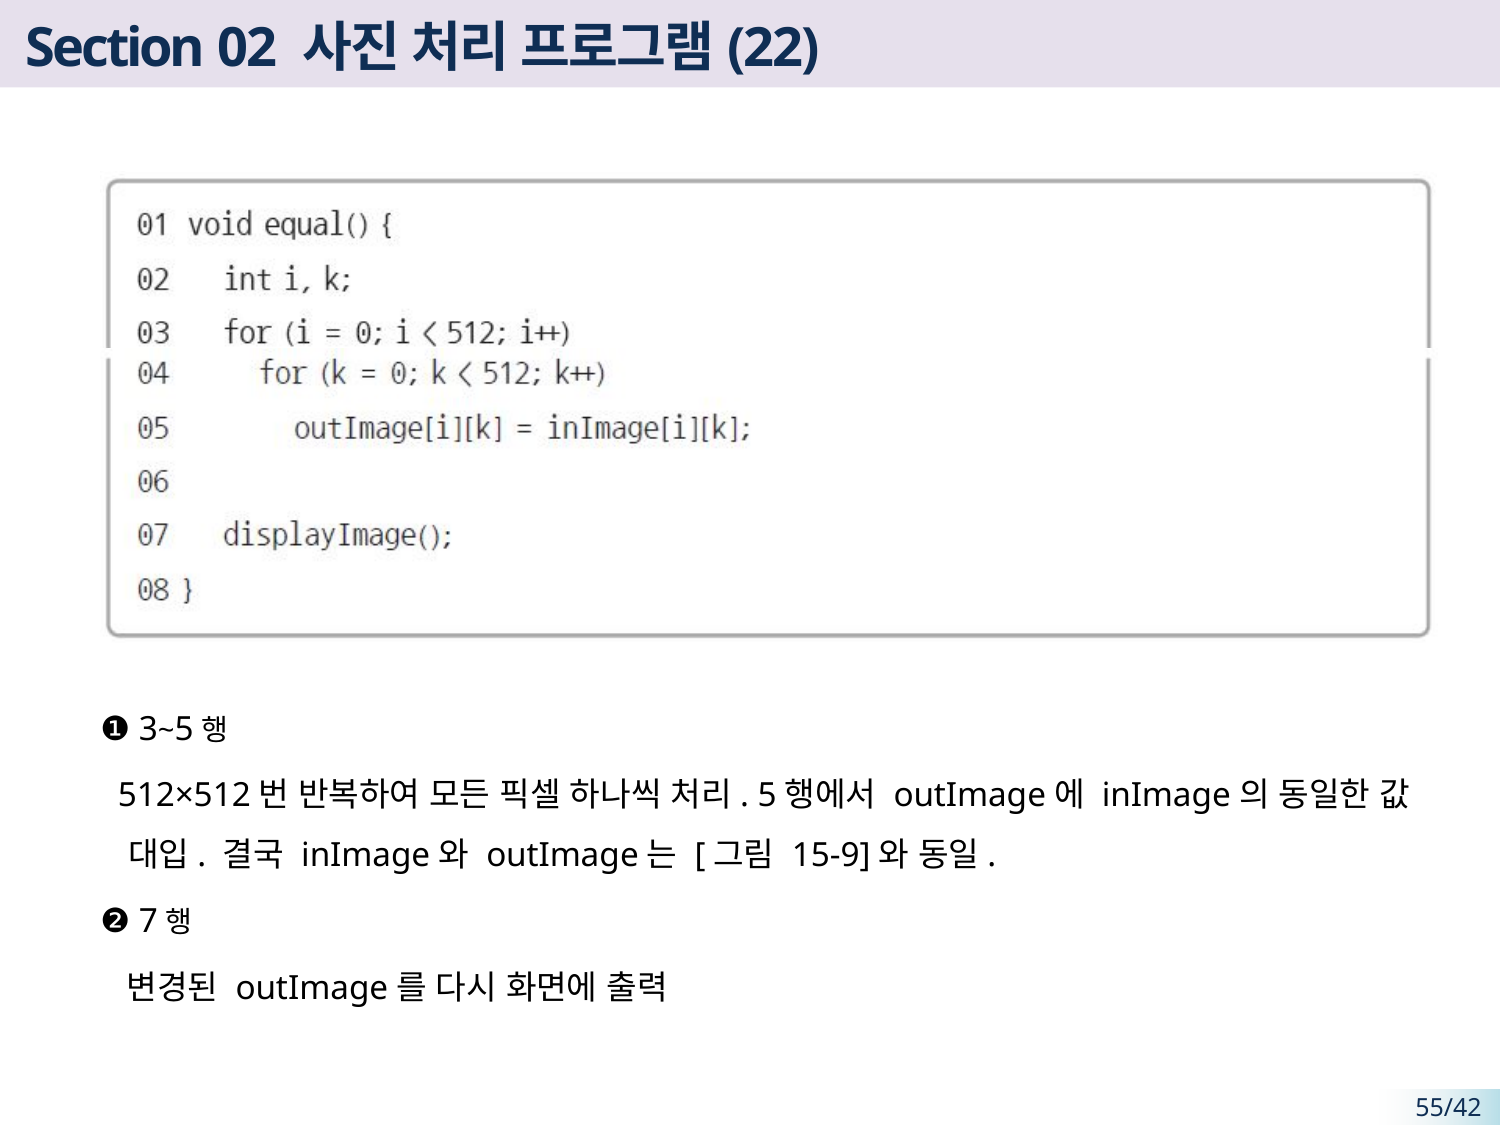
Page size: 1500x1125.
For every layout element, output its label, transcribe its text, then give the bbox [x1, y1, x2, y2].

title Section 02 사진 처리 프로그램(22) [10, 5, 1288, 84]
list ❶ 3~5행 512×512번 반복하여 모든 픽셀 하나씩 처리. 5행에서 outImage에 inImage의 동일한 값 대입. 결국 inImage와 outImage는 [그림 15-9]와 동일. ❷ 7행 변경된 outImage를 다시 화면에 출력 [10, 126, 1481, 1057]
picture [100, 170, 1438, 643]
